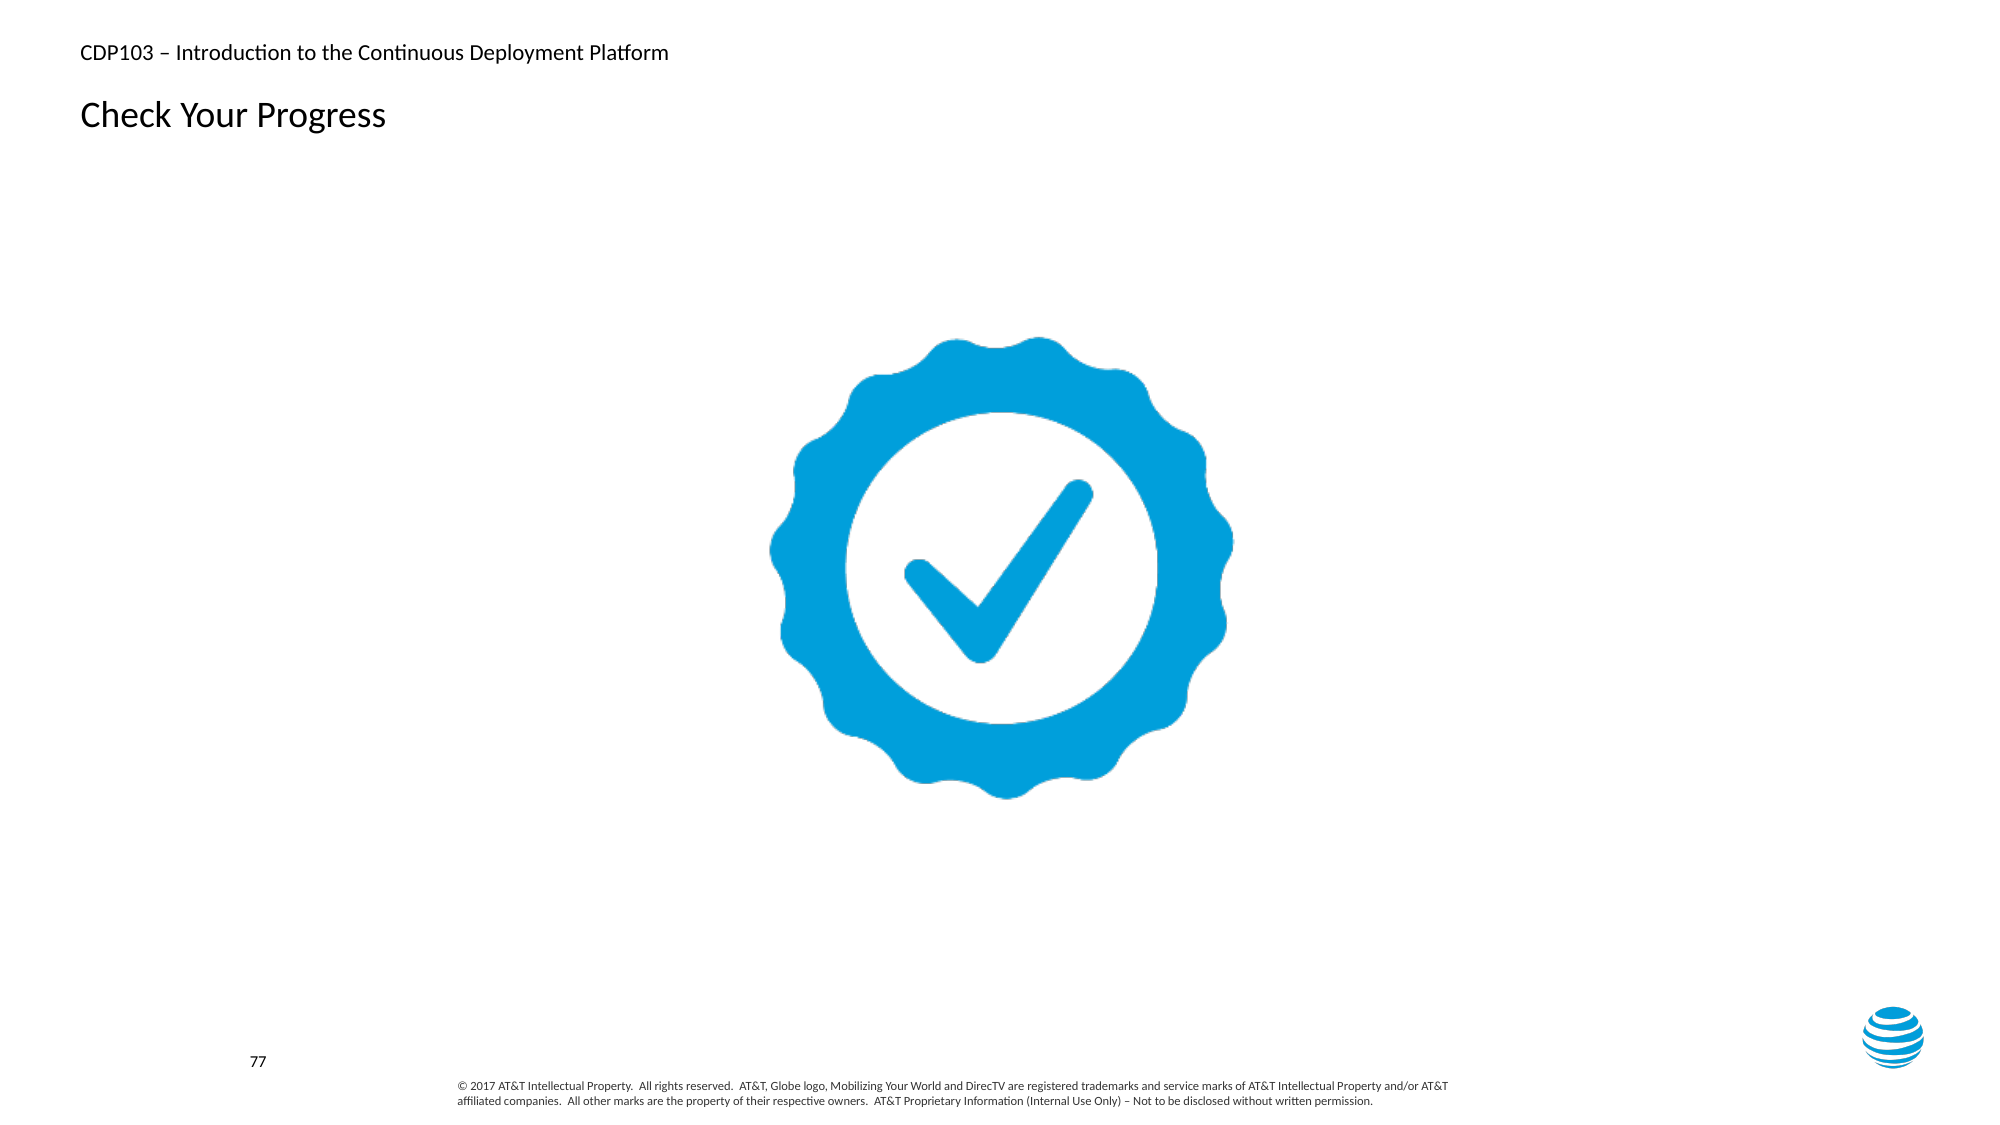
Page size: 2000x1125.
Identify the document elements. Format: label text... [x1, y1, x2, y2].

slide_number 77 [249, 1049, 286, 1087]
picture [723, 291, 1277, 845]
title Check Your Progress [80, 85, 1920, 142]
